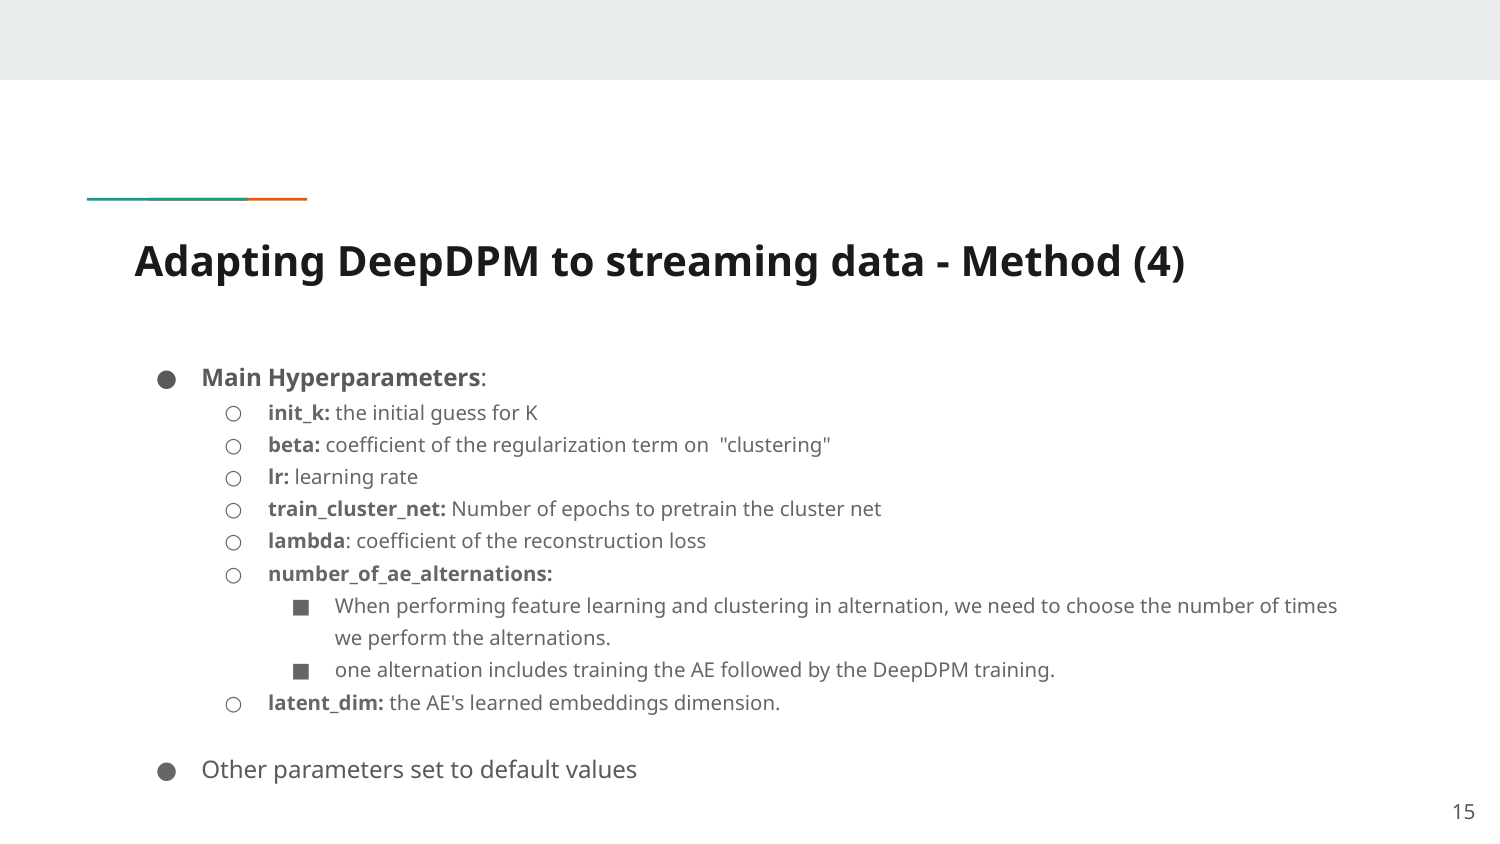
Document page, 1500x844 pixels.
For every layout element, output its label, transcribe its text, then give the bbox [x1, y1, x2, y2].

slide_number 15 [1400, 779, 1491, 844]
list Main Hyperparameters: init_k: the initial guess for K beta: coefficient of the regularization term on "clustering" lr: learning rate train_cluster_net: Number of epochs to pretrain the cluster net lambda: coefficient of the reconstruction loss number_of_ae_alternations: When performing feature learning and clustering in alternation, we need to choose the number of times we perform the alternations. one alternation includes training the AE followed by the DeepDPM training. latent_dim: the AE's learned embeddings dimension. Other parameters set to default values [119, 341, 1381, 804]
title Adapting DeepDPM to streaming data - Method (4) [119, 216, 1381, 305]
